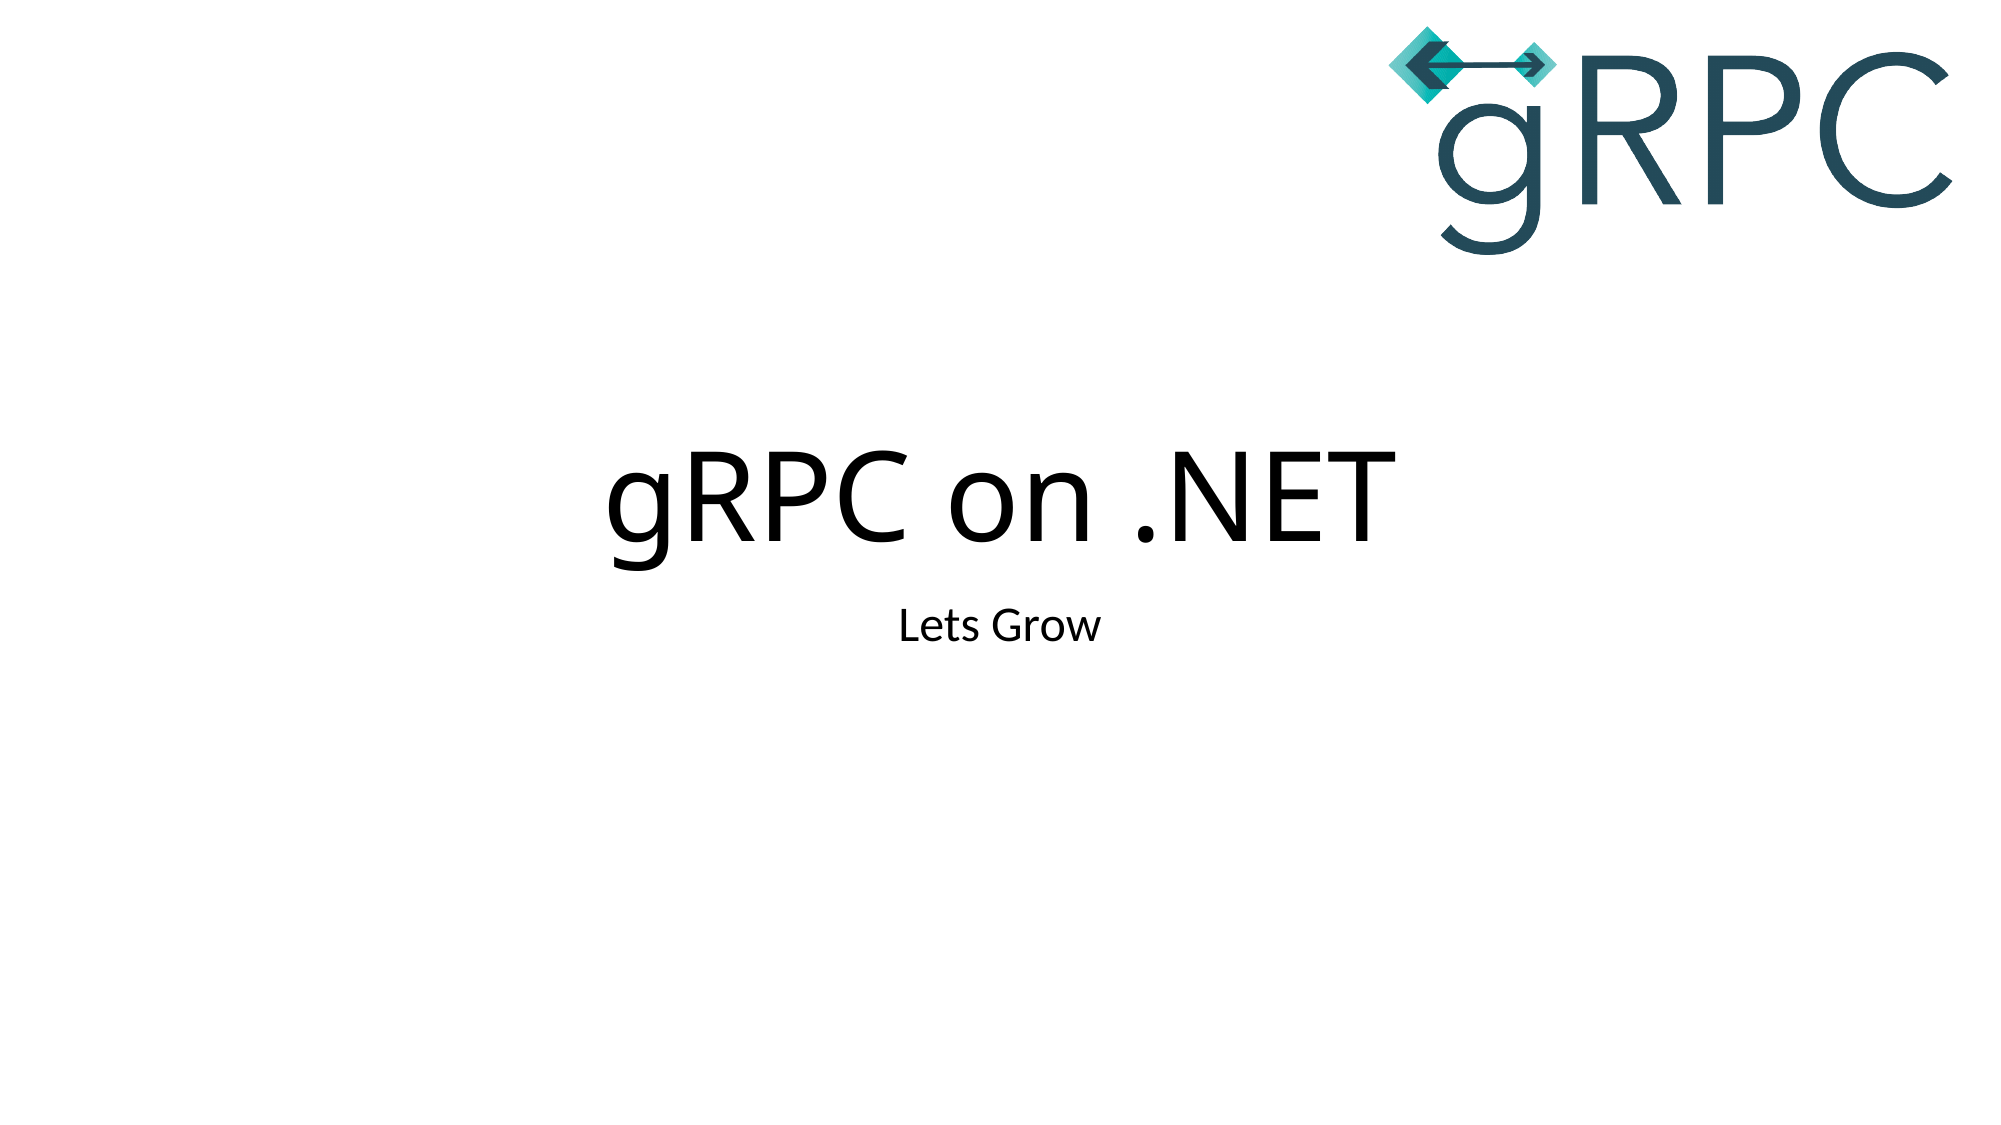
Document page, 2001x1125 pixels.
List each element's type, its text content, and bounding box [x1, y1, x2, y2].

title gRPC on .NET [249, 184, 1750, 576]
picture [1385, 0, 1957, 420]
subtitle Lets Grow [249, 590, 1750, 863]
